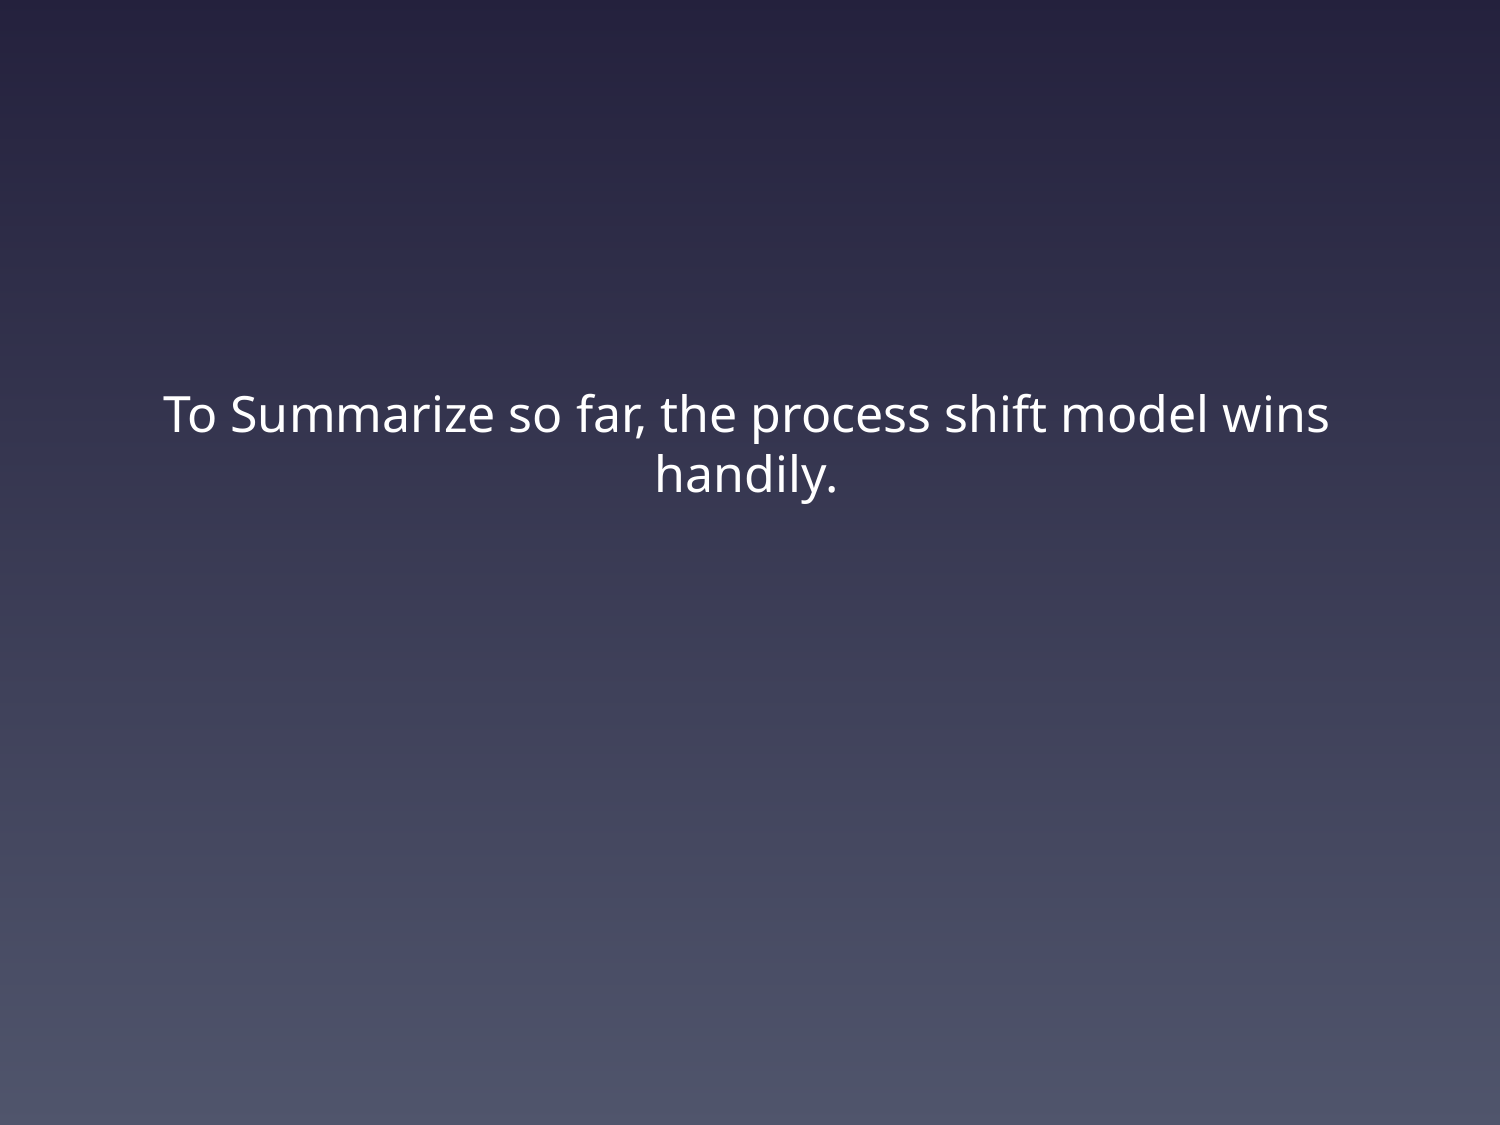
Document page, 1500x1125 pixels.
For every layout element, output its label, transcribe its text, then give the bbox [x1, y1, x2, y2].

text_box To Summarize so far, the process shift model wins handily. [123, 374, 1371, 750]
